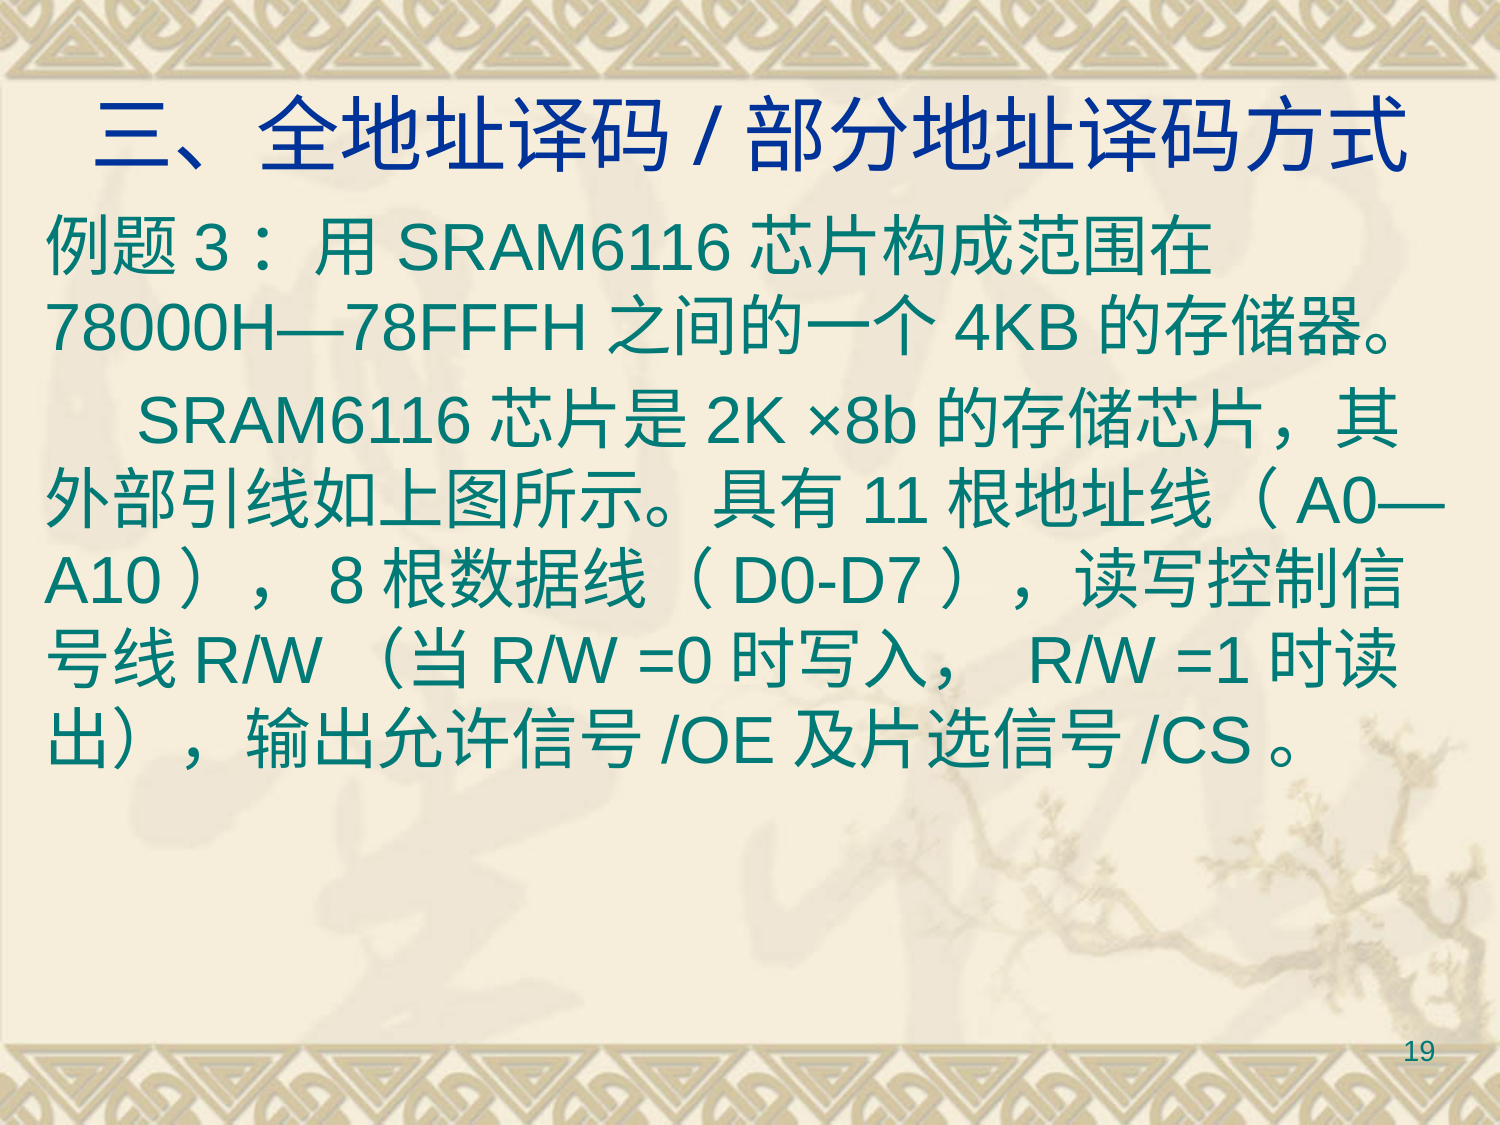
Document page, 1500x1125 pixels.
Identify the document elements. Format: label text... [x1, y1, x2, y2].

picture [0, 0, 1500, 1125]
list 例题3：用SRAM6116芯片构成范围在78000H—78FFFH之间的一个4KB的存储器。 SRAM6116芯片是2K ×8b的存储芯片，其外部引线如上图所示。具有11根地址线（A0—A10），8根数据线（D0-D7），读写控制信号线R/W（当R/W =0时写入， R/W =1时读出），输出允许信号/OE及片选信号/CS。 [29, 196, 1471, 1001]
slide_number 19 [1074, 1024, 1451, 1103]
title 三、全地址译码/部分地址译码方式 [49, 54, 1451, 196]
